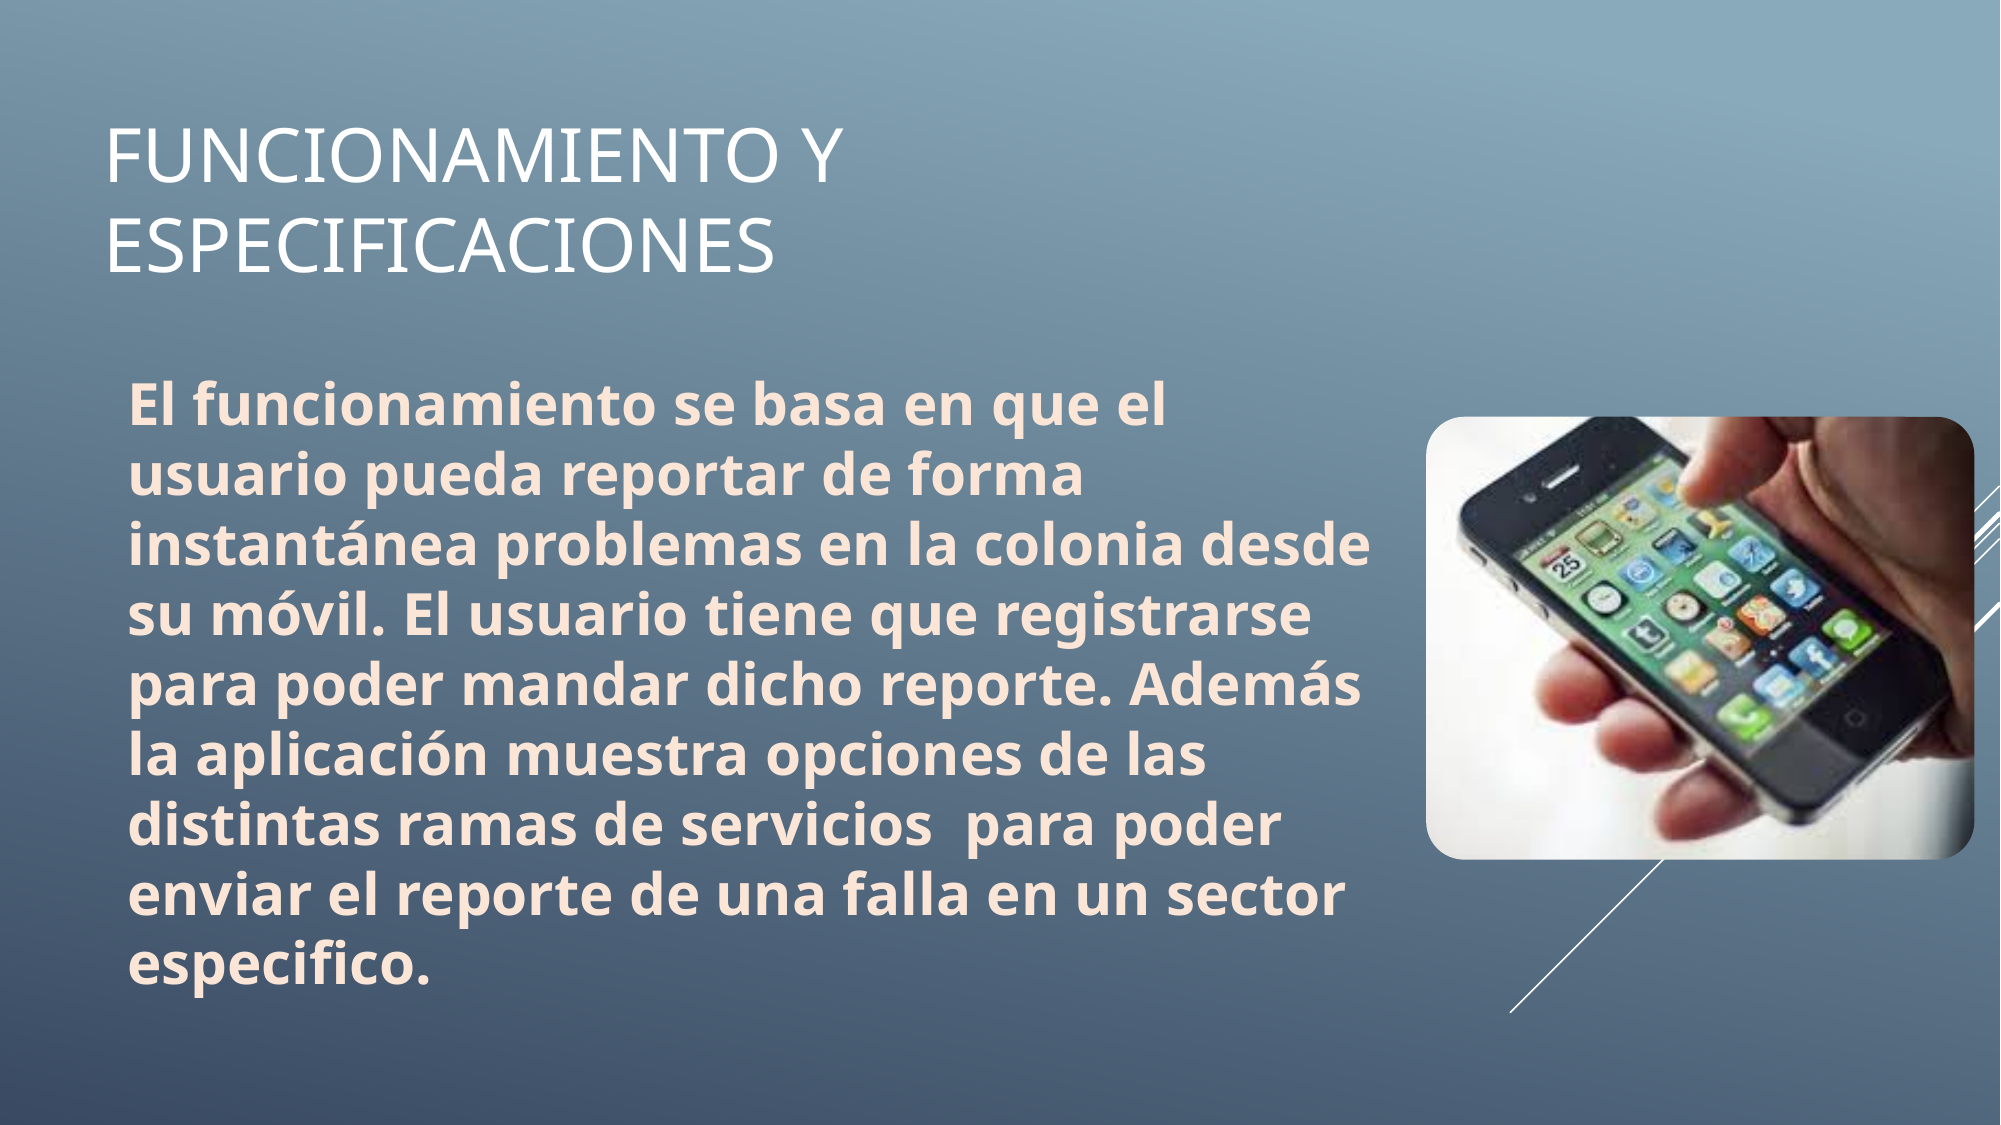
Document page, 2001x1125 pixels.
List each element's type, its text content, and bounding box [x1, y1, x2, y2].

list El funcionamiento se basa en que el usuario pueda reportar de forma instantánea problemas en la colonia desde su móvil. El usuario tiene que registrarse para poder mandar dicho reporte. Además la aplicación muestra opciones de las distintas ramas de servicios para poder enviar el reporte de una falla en un sector especifico. [112, 378, 1412, 986]
title Funcionamiento y especificaciones [88, 73, 1489, 321]
picture [1425, 416, 1975, 860]
